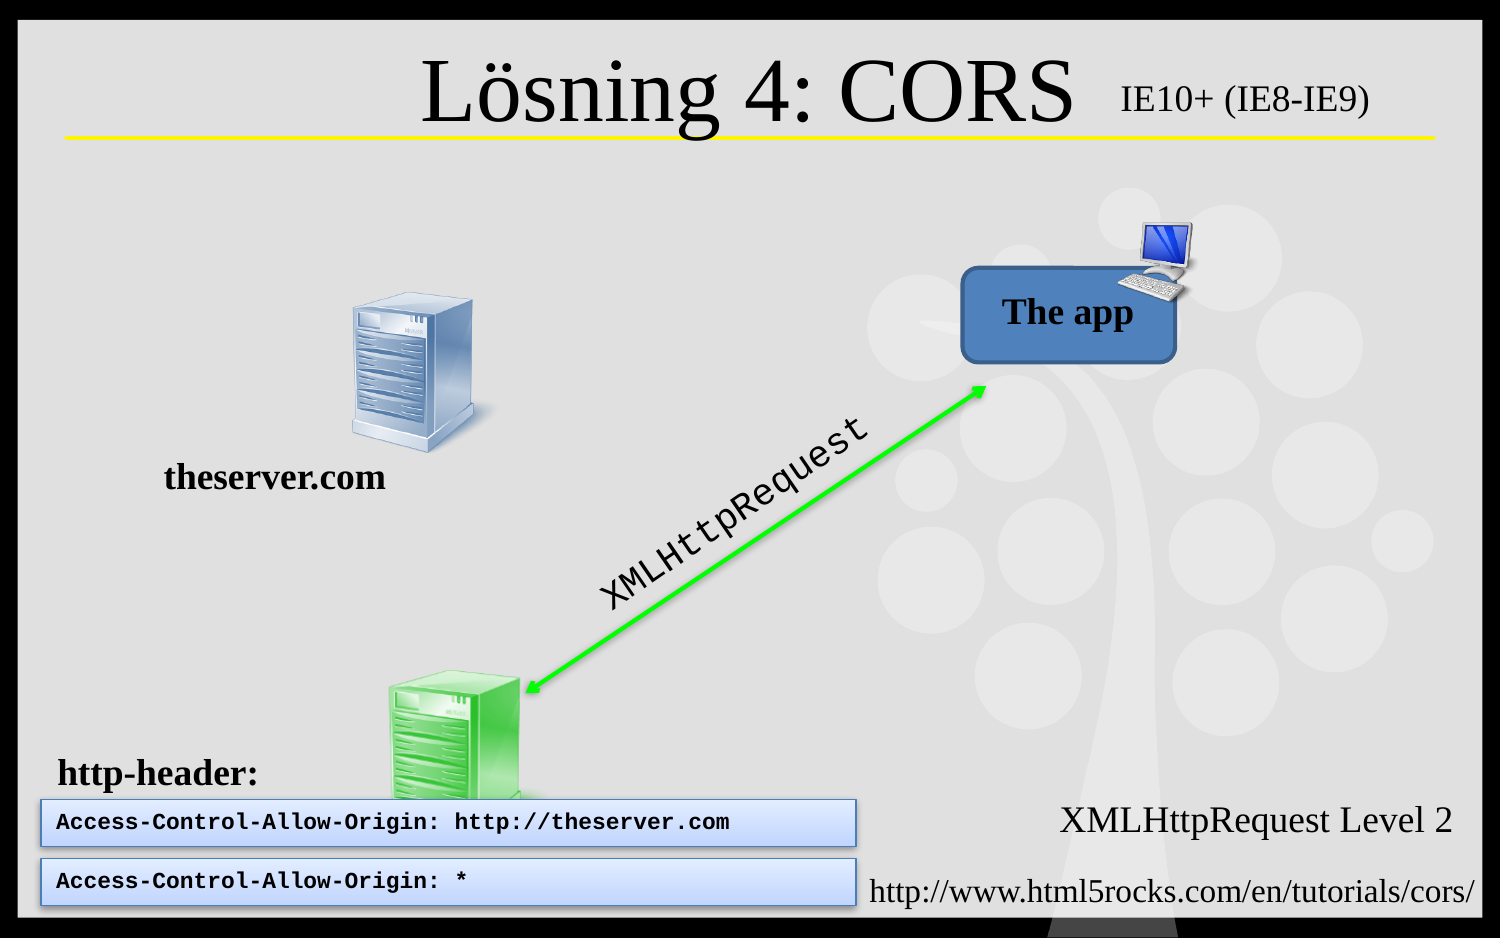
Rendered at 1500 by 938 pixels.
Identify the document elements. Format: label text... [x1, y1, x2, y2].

title Lösning 4: CORS [112, 19, 1388, 150]
picture [336, 291, 500, 455]
text_box http://www.html5rocks.com/en/tutorials/cors/ [854, 862, 1491, 917]
text_box [960, 265, 1178, 365]
picture [1115, 220, 1200, 304]
text_box IE10+ (IE8-IE9) [1105, 67, 1386, 127]
text_box The app [987, 279, 1150, 340]
text_box Access-Control-Allow-Origin: http://theserver.com [553, 799, 857, 847]
text_box http-header: [42, 740, 275, 801]
text_box Access-Control-Allow-Origin: http://theserver.com [40, 799, 366, 847]
text_box theserver.com [148, 445, 402, 505]
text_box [525, 385, 987, 694]
picture [371, 669, 550, 847]
text_box XMLHttpRequest Level 2 [1044, 787, 1469, 848]
text_box Access-Control-Allow-Origin: * [40, 858, 857, 906]
